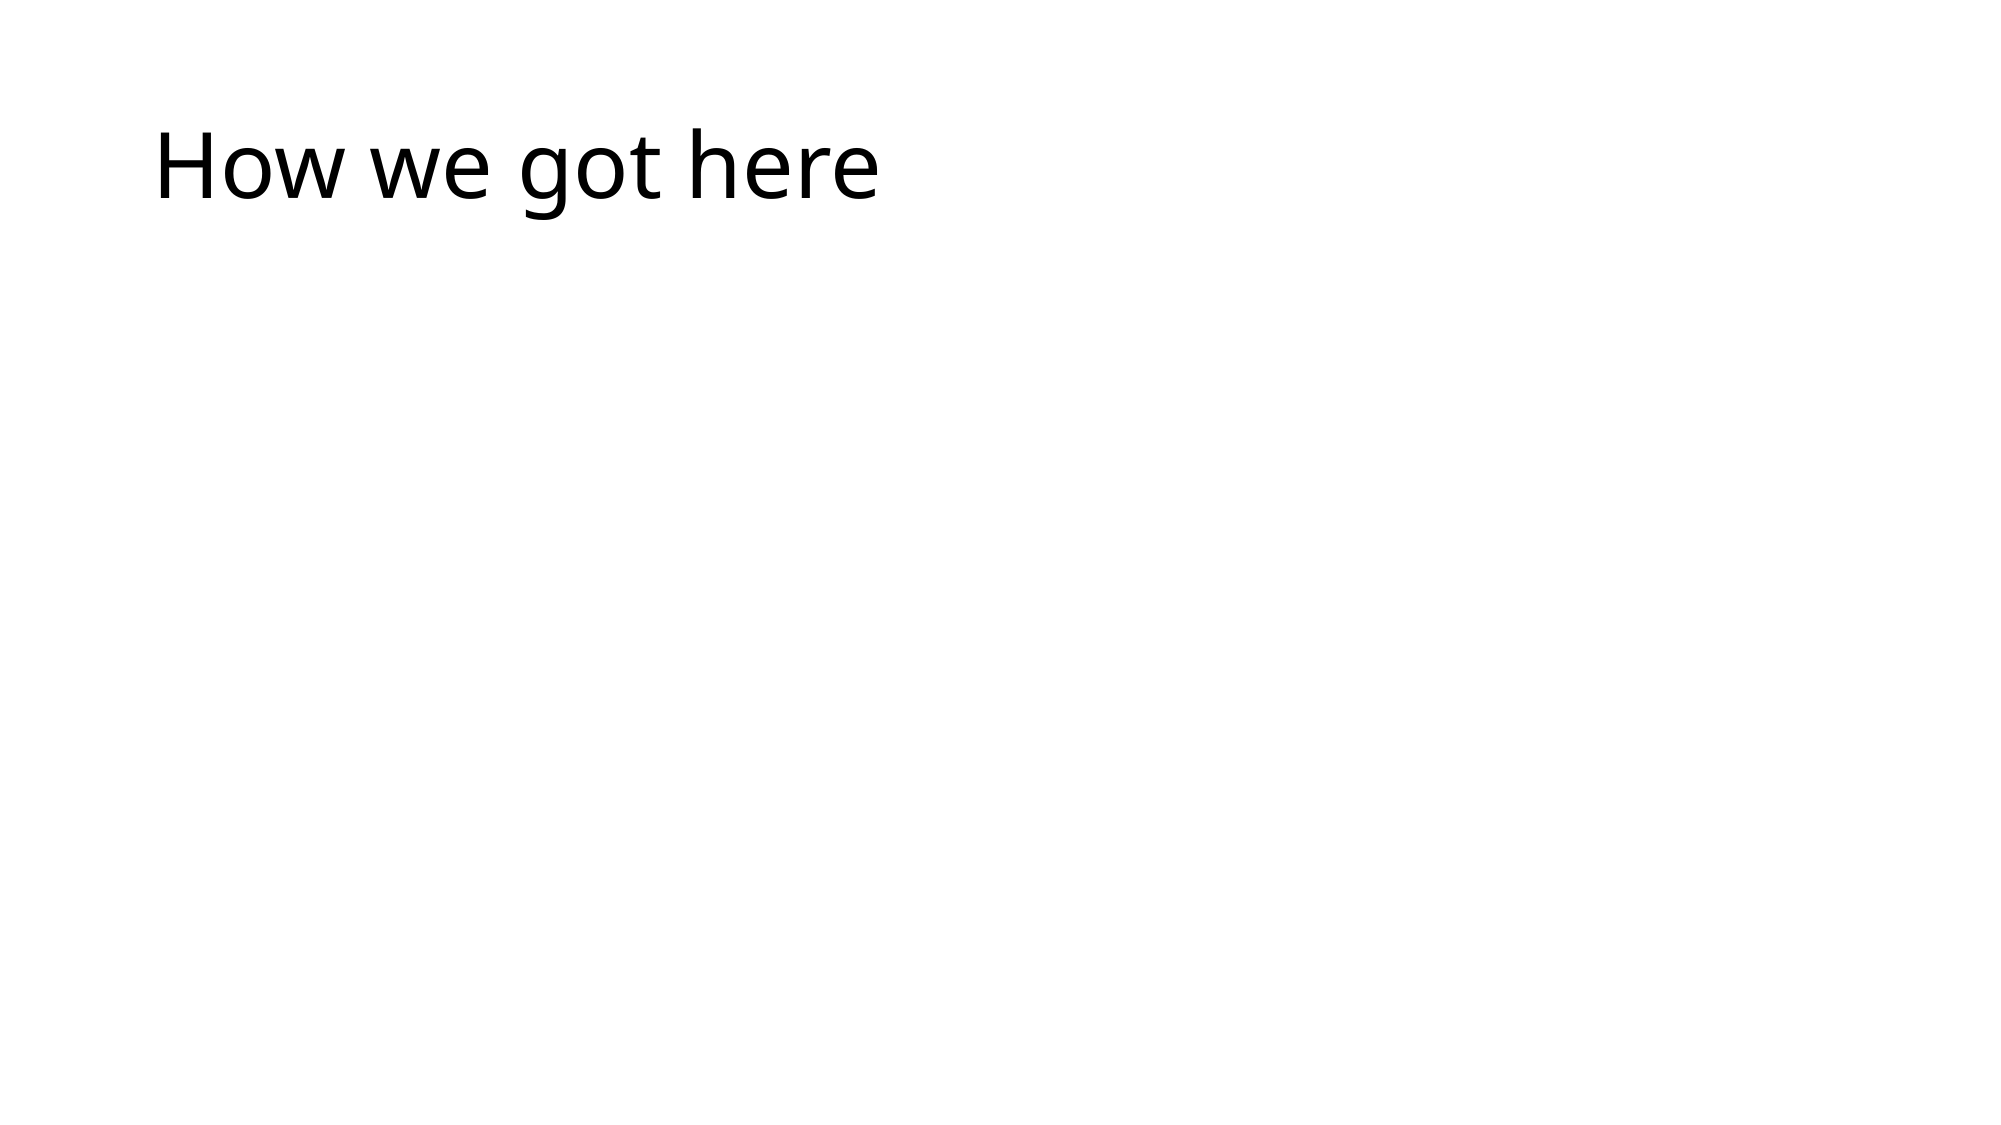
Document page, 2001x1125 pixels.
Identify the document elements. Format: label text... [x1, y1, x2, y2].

title How we got here [137, 59, 1863, 278]
